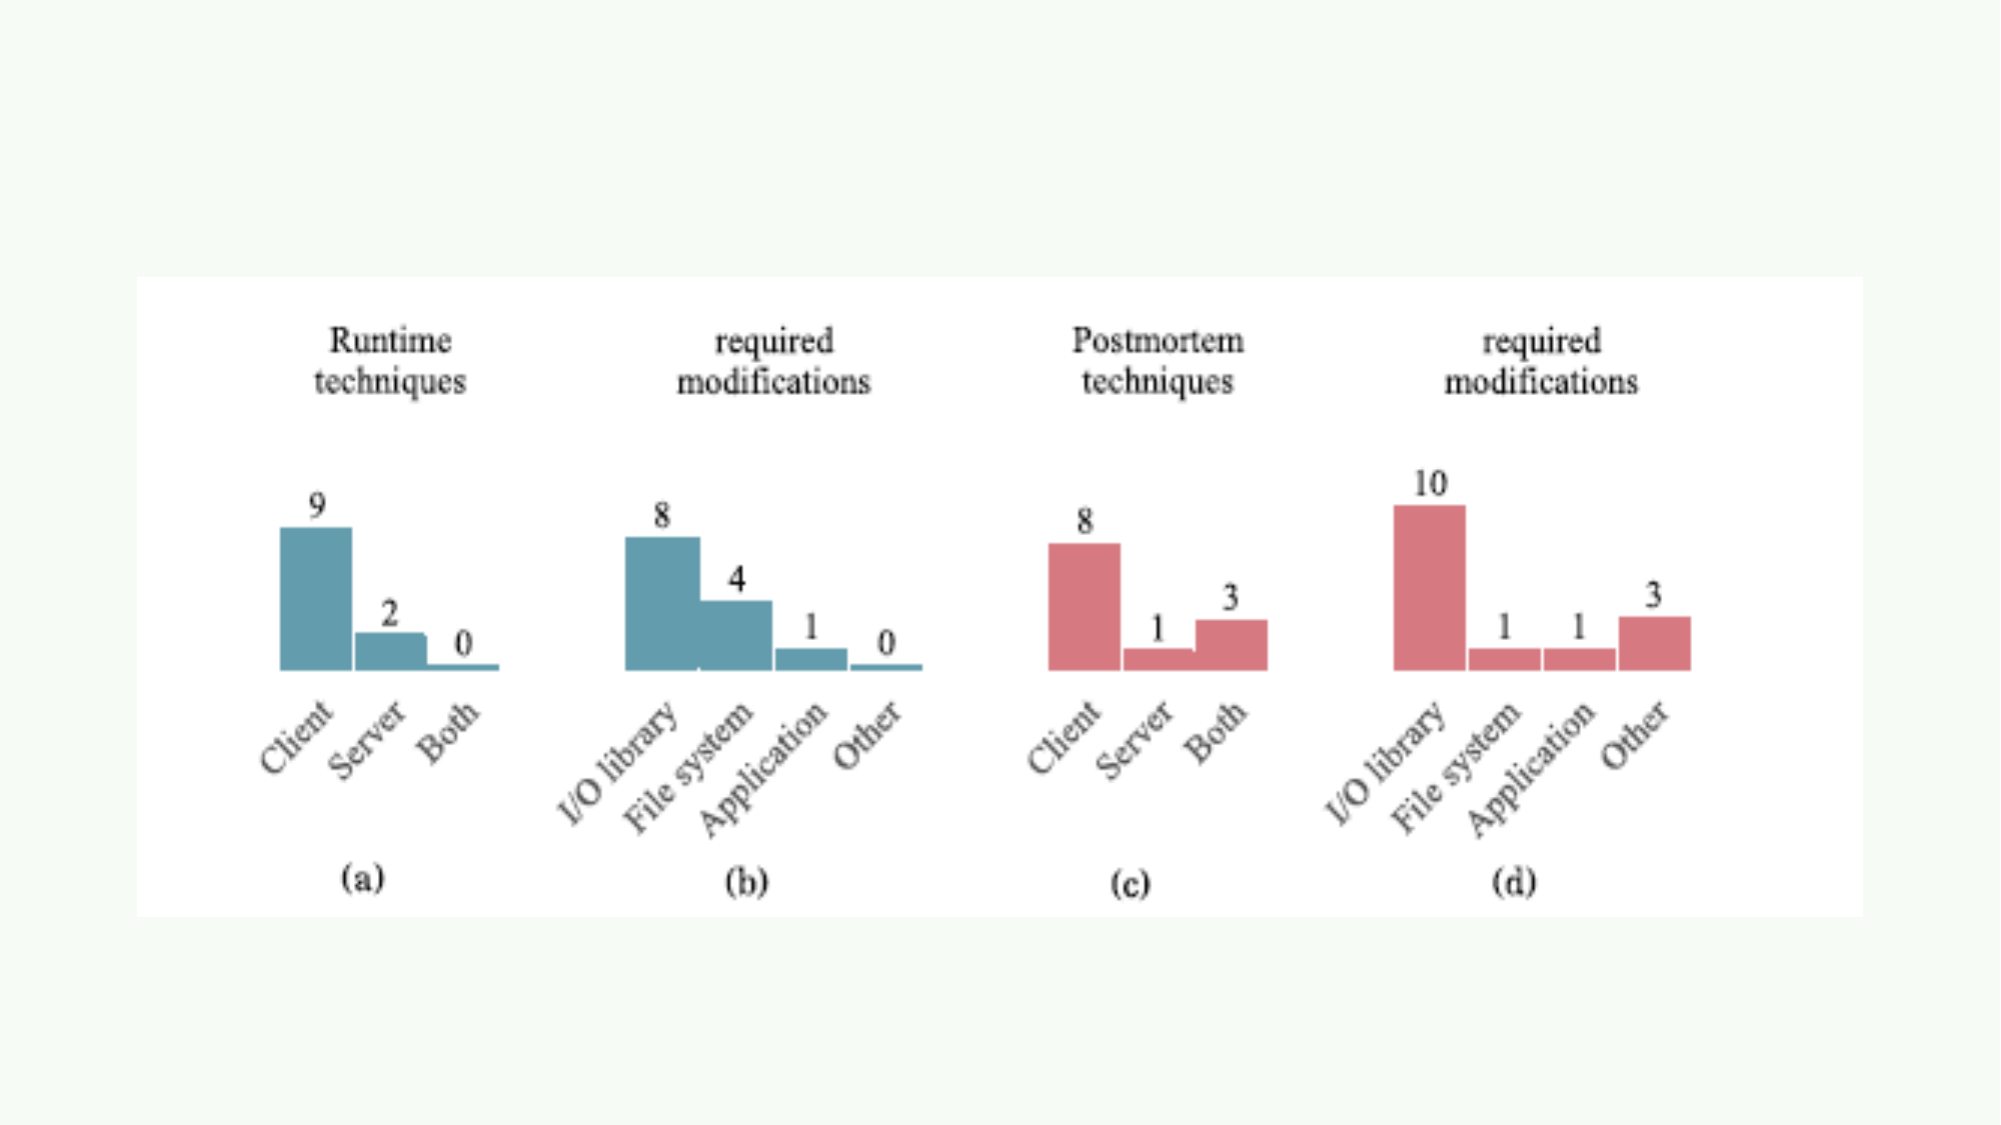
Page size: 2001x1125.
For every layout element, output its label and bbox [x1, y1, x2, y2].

list [137, 277, 1863, 917]
